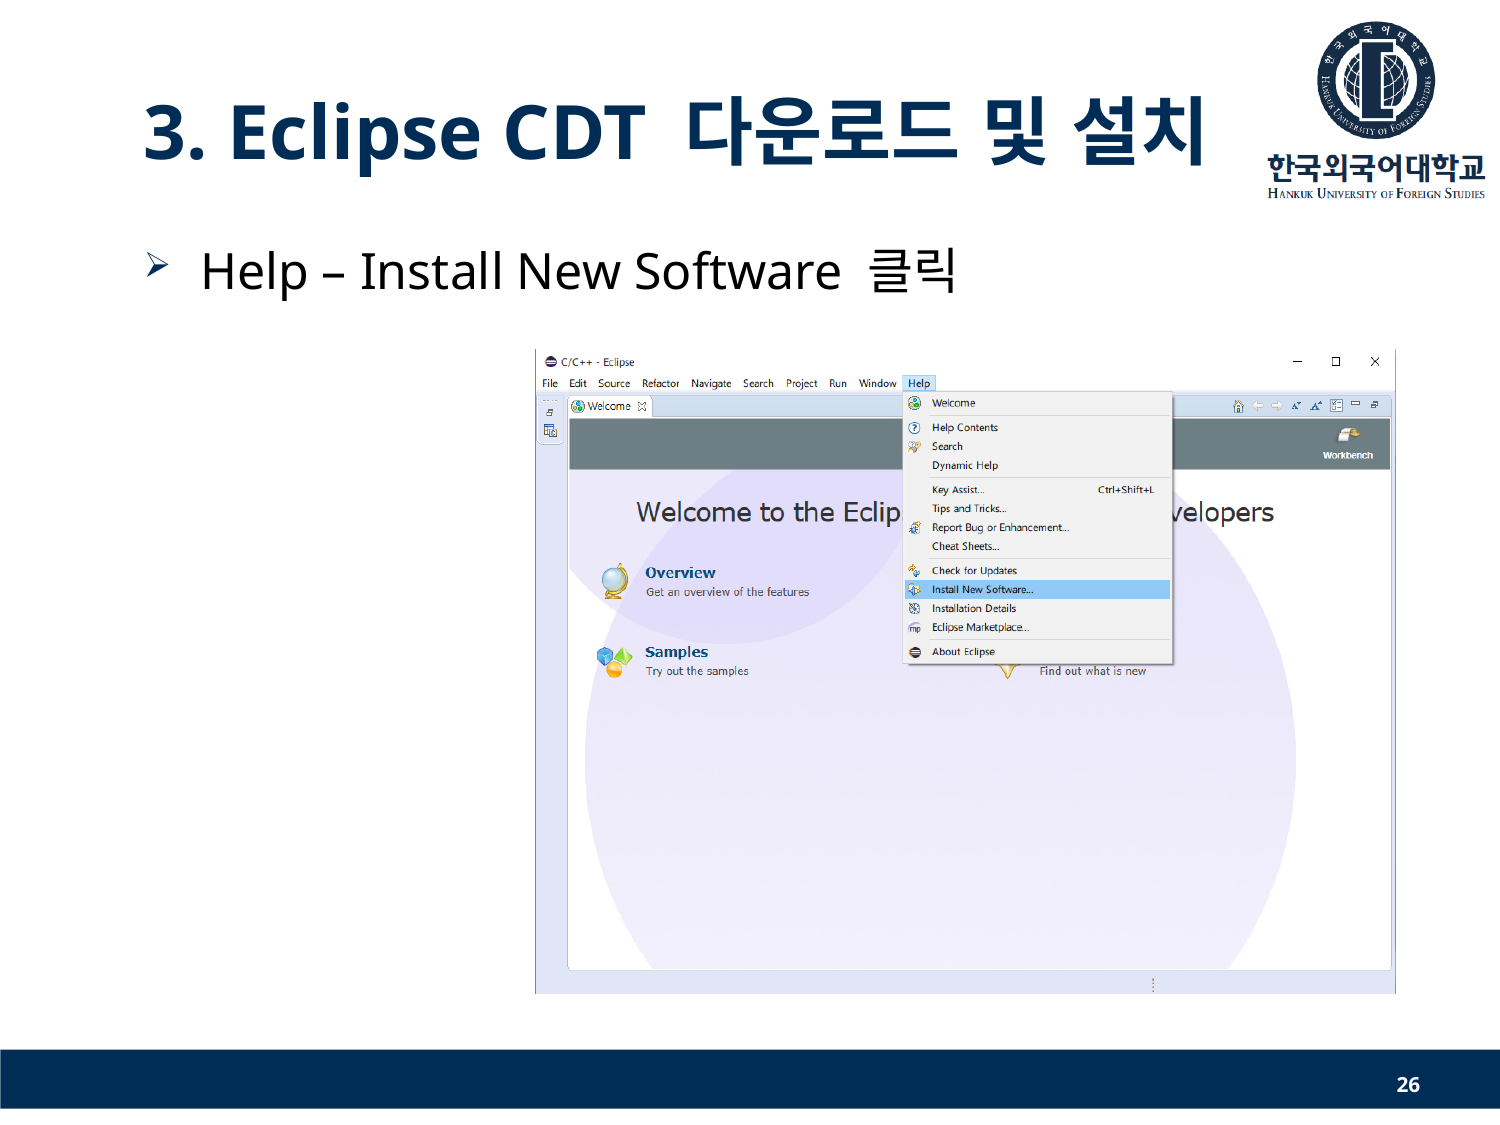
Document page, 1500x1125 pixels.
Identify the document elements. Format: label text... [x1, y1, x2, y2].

title 3. Eclipse CDT 다운로드 및 설치 [128, 20, 1301, 183]
picture [1244, 0, 1500, 208]
list Help – Install New Software 클릭 [128, 231, 1425, 1024]
picture [535, 349, 1397, 994]
slide_number 26 [1356, 1064, 1436, 1107]
